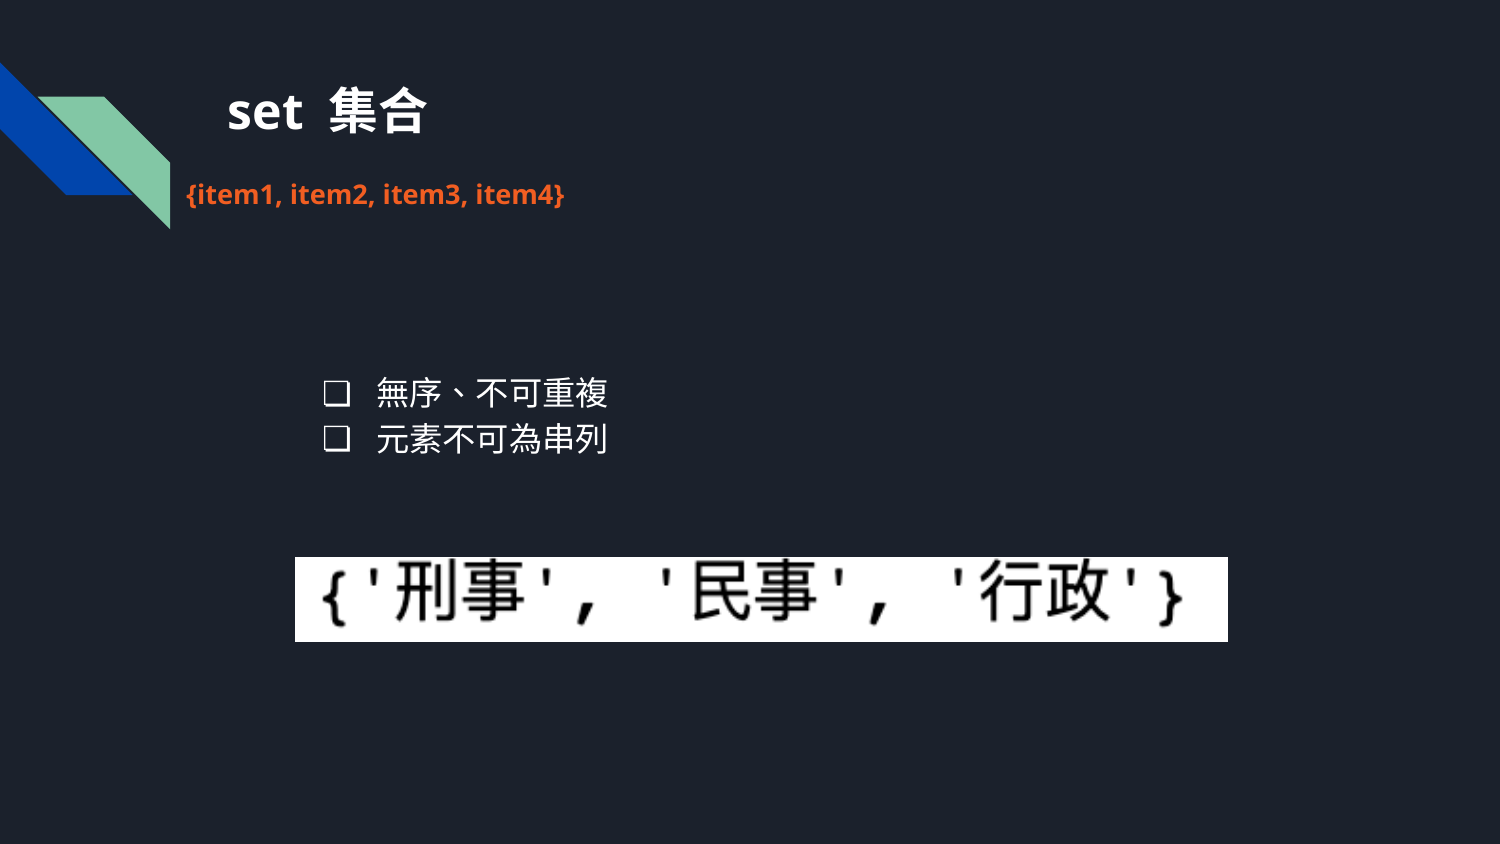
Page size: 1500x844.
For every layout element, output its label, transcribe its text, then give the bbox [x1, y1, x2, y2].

title set 集合 [212, 64, 1368, 157]
list 無序、不可重複 元素不可為串列 [286, 351, 1471, 815]
picture [295, 557, 1228, 642]
list {item1, item2, item3, item4} [171, 157, 1500, 252]
